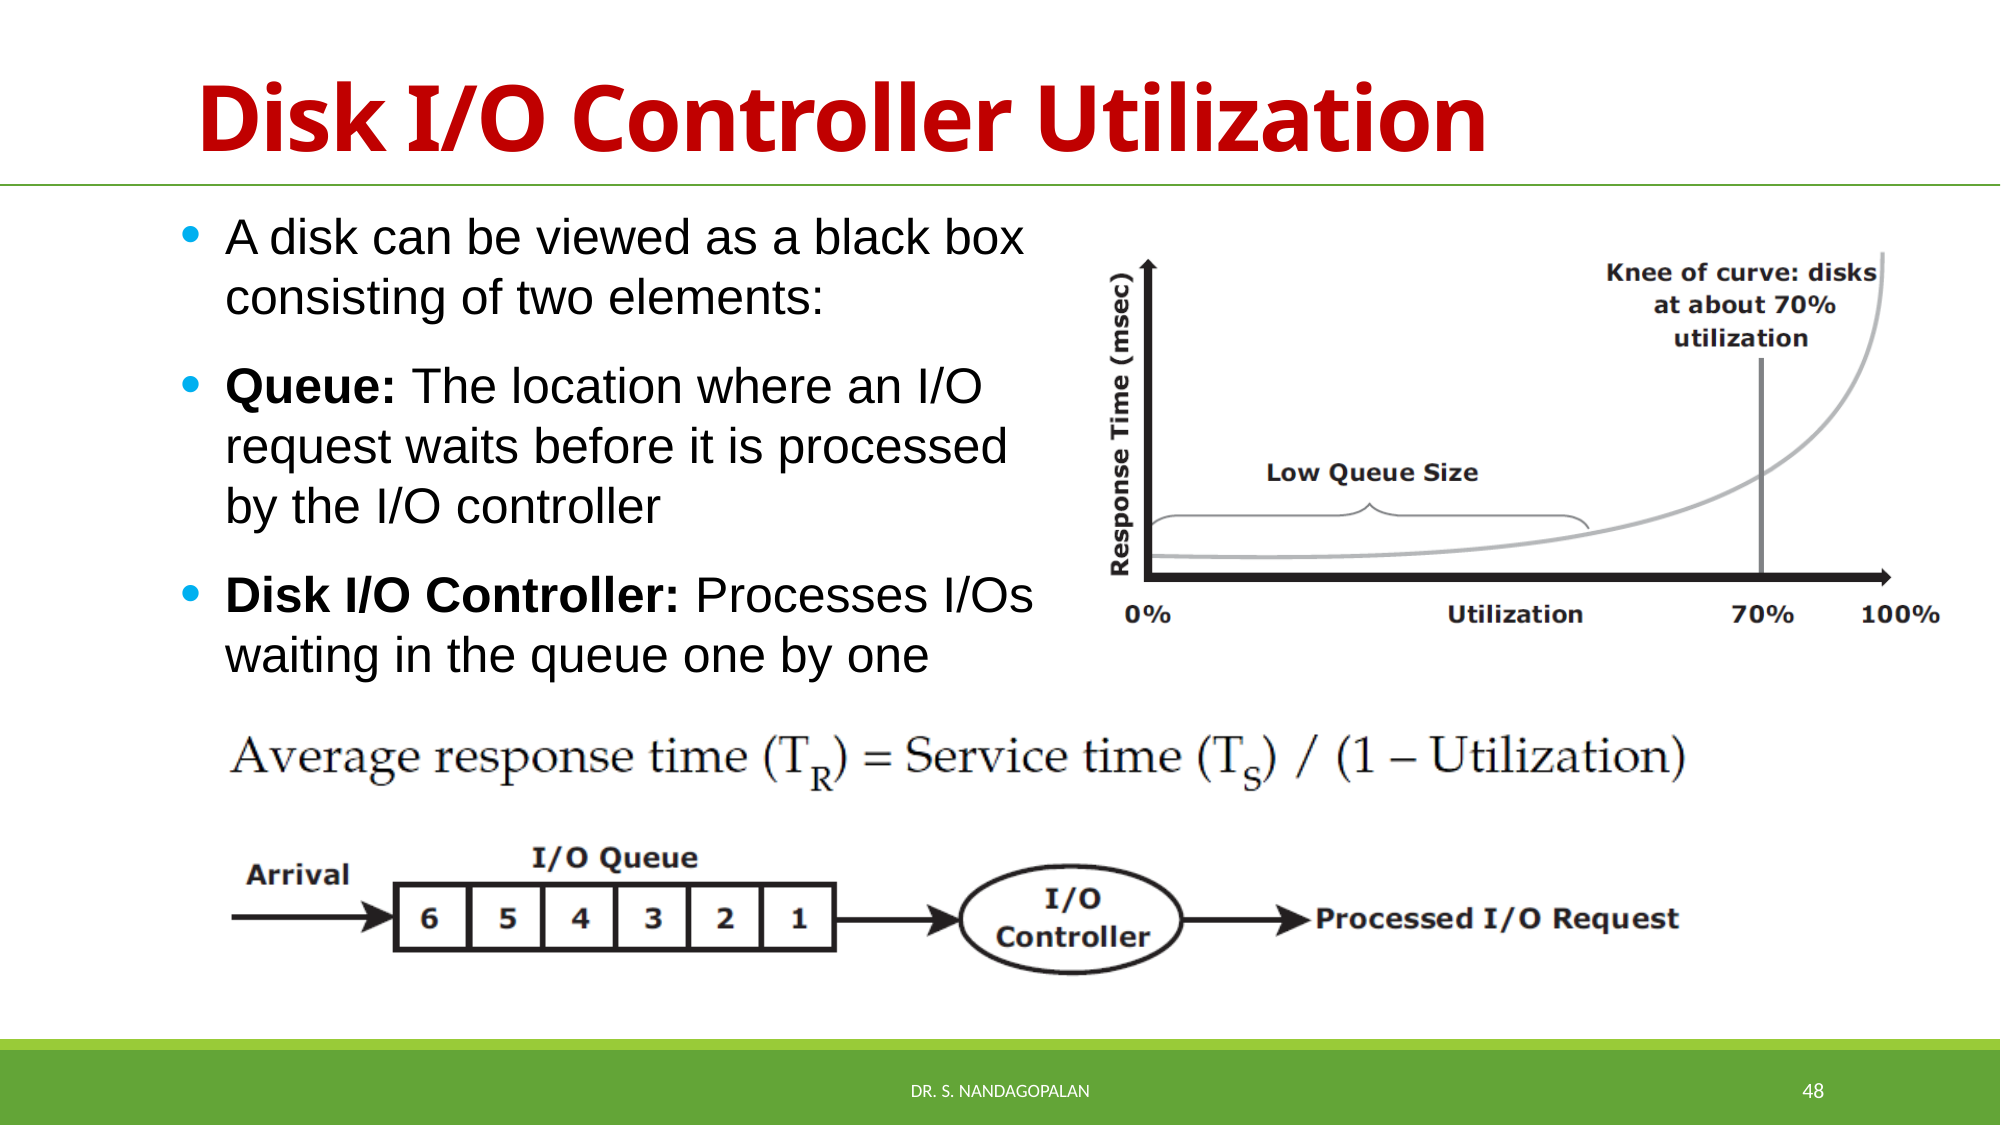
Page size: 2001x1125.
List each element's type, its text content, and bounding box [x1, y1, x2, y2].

title Disk I/O Controller Utilization [180, 47, 1691, 178]
picture [214, 710, 1704, 799]
list A disk can be viewed as a black box consisting of two elements: Queue: The location where an I/O request waits before it is processed by the I/O controller Disk I/O Controller: Processes I/Os waiting in the queue one by one [180, 196, 1073, 1026]
footer Dr. S. Nandagopalan [604, 1059, 1396, 1120]
picture [1096, 210, 1963, 631]
picture [221, 824, 1714, 988]
slide_number 48 [1624, 1059, 1840, 1120]
